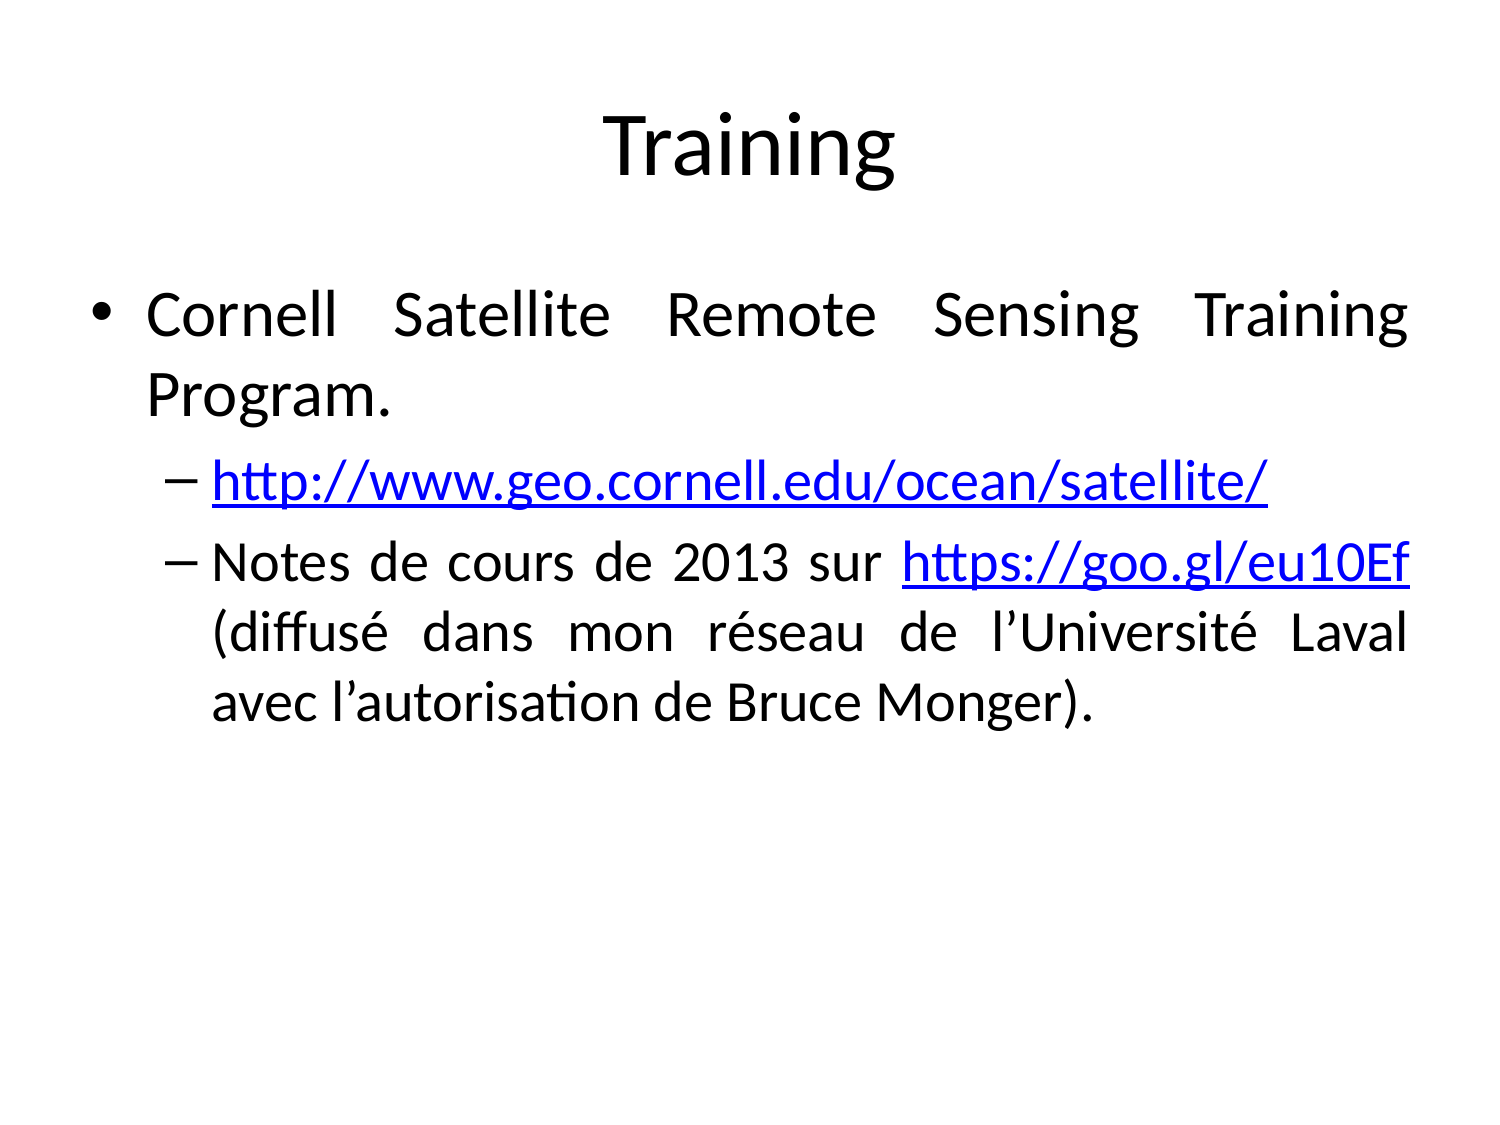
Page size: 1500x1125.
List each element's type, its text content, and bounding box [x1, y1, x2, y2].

title Training [75, 45, 1425, 233]
list Cornell Satellite Remote Sensing Training Program. http://www.geo.cornell.edu/ocean/satellite/ Notes de cours de 2013 sur https://goo.gl/eu10Ef (diffusé dans mon réseau de l’Université Laval avec l’autorisation de Bruce Monger). [75, 262, 1425, 1005]
